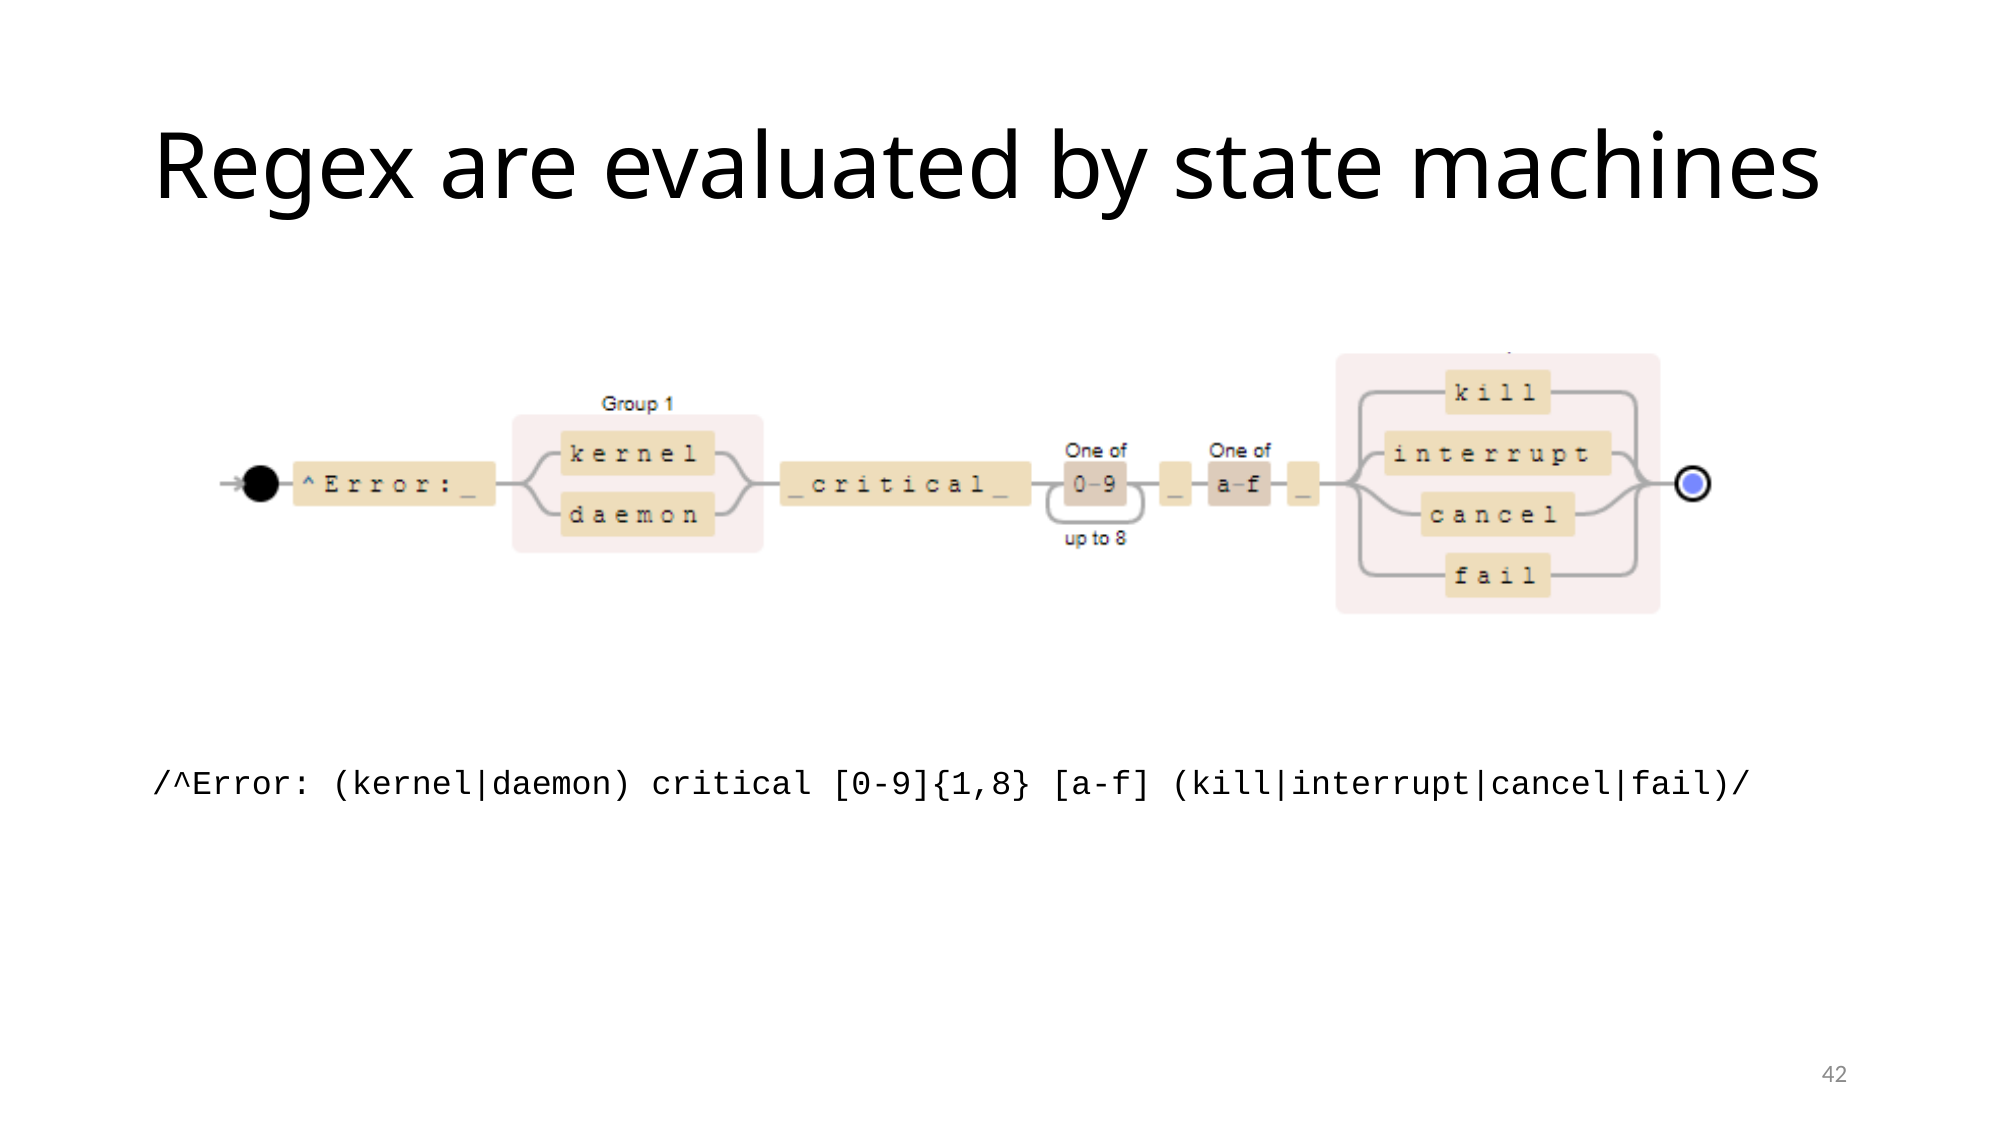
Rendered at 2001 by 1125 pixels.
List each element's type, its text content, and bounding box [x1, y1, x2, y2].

picture [188, 352, 1740, 649]
text_box /^Error: (kernel|daemon) critical [0-9]{1,8} [a-f] (kill|interrupt|cancel|fail)/ [137, 753, 1863, 809]
slide_number 42 [1412, 1042, 1863, 1103]
title Regex are evaluated by state machines [137, 59, 1863, 278]
